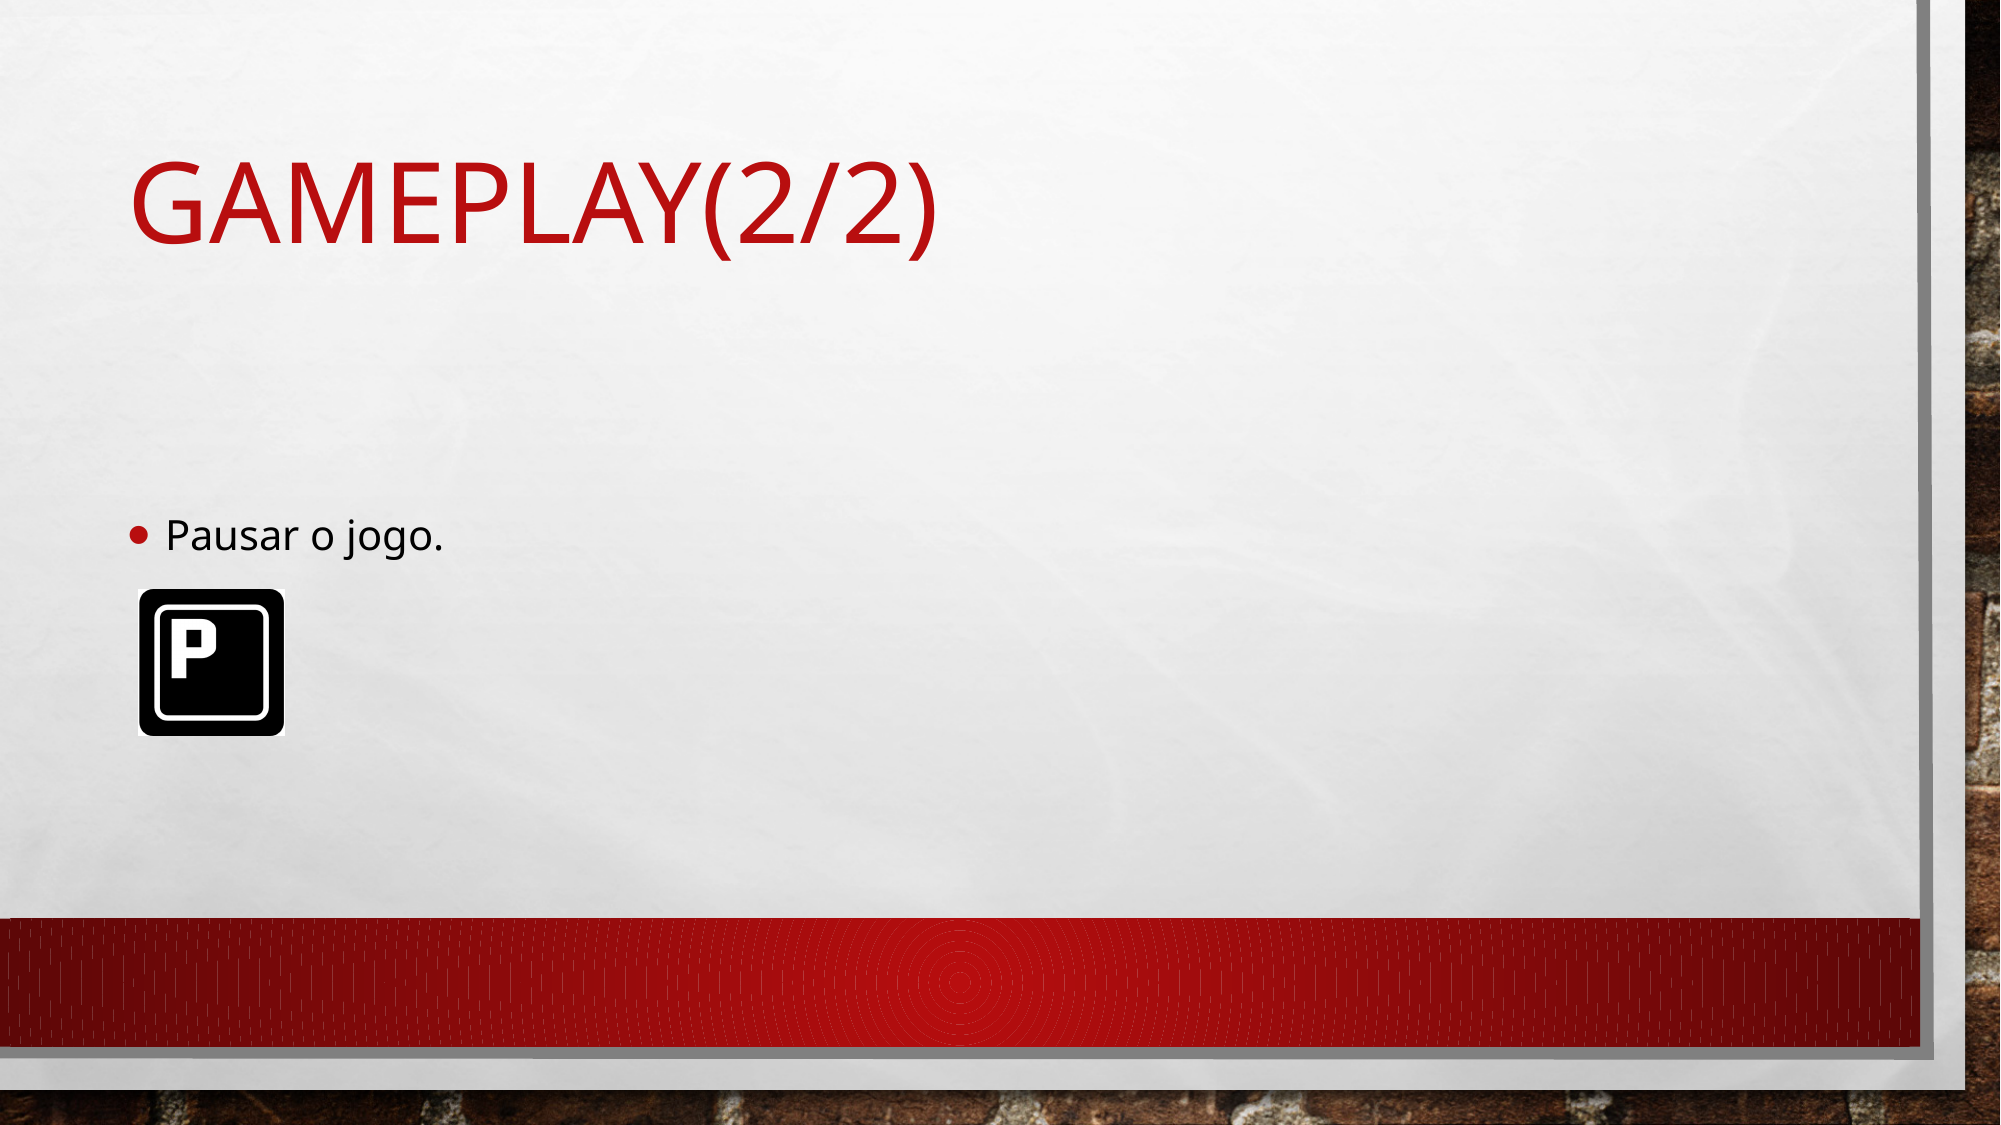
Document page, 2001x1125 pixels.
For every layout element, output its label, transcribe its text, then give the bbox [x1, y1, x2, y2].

title Gameplay(2/2) [112, 112, 1818, 302]
list Pausar o jogo. [112, 338, 1818, 882]
picture [0, 0, 2000, 1125]
picture [138, 589, 285, 736]
